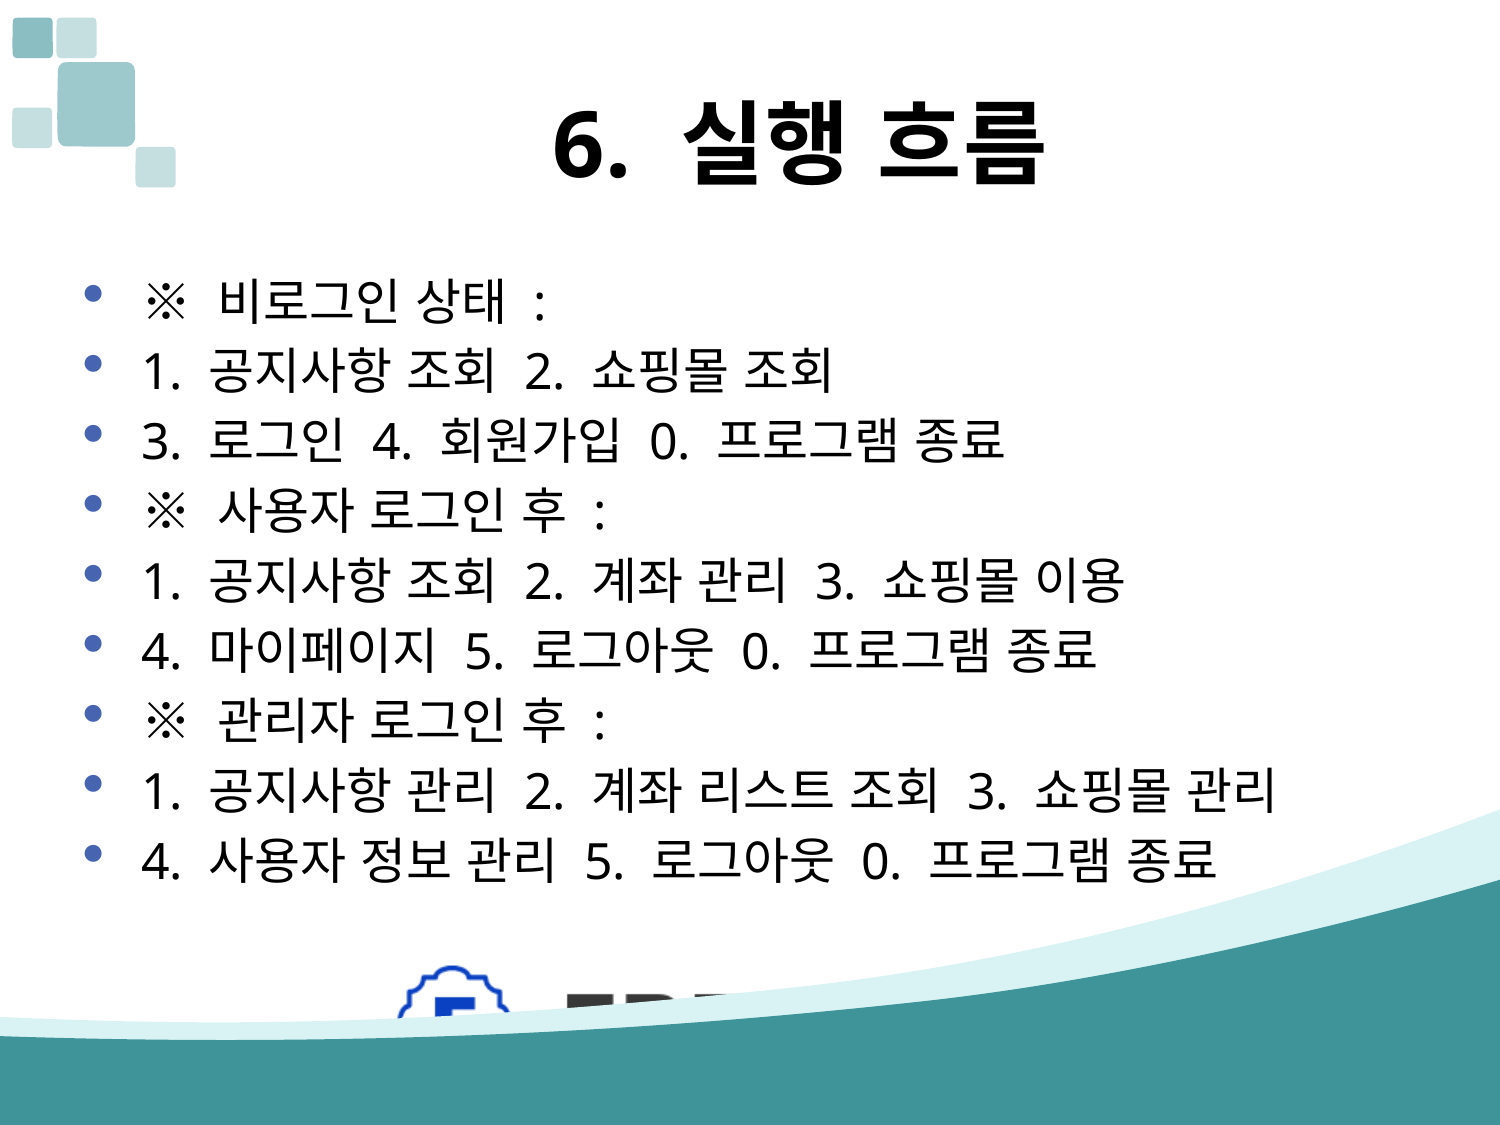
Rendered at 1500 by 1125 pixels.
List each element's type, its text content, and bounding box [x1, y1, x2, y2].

list ※ 비로그인 상태 : 1. 공지사항 조회 2. 쇼핑몰 조회 3. 로그인 4. 회원가입 0. 프로그램 종료 ※ 사용자 로그인 후 : 1. 공지사항 조회 2. 계좌 관리 3. 쇼핑몰 이용 4. 마이페이지 5. 로그아웃 0. 프로그램 종료 ※ 관리자 로그인 후 : 1. 공지사항 관리 2. 계좌 리스트 조회 3. 쇼핑몰 관리 4. 사용자 정보 관리 5. 로그아웃 0. 프로그램 종료 [70, 262, 1425, 1005]
picture [0, 0, 1500, 1022]
title 6. 실행 흐름 [187, 58, 1414, 223]
